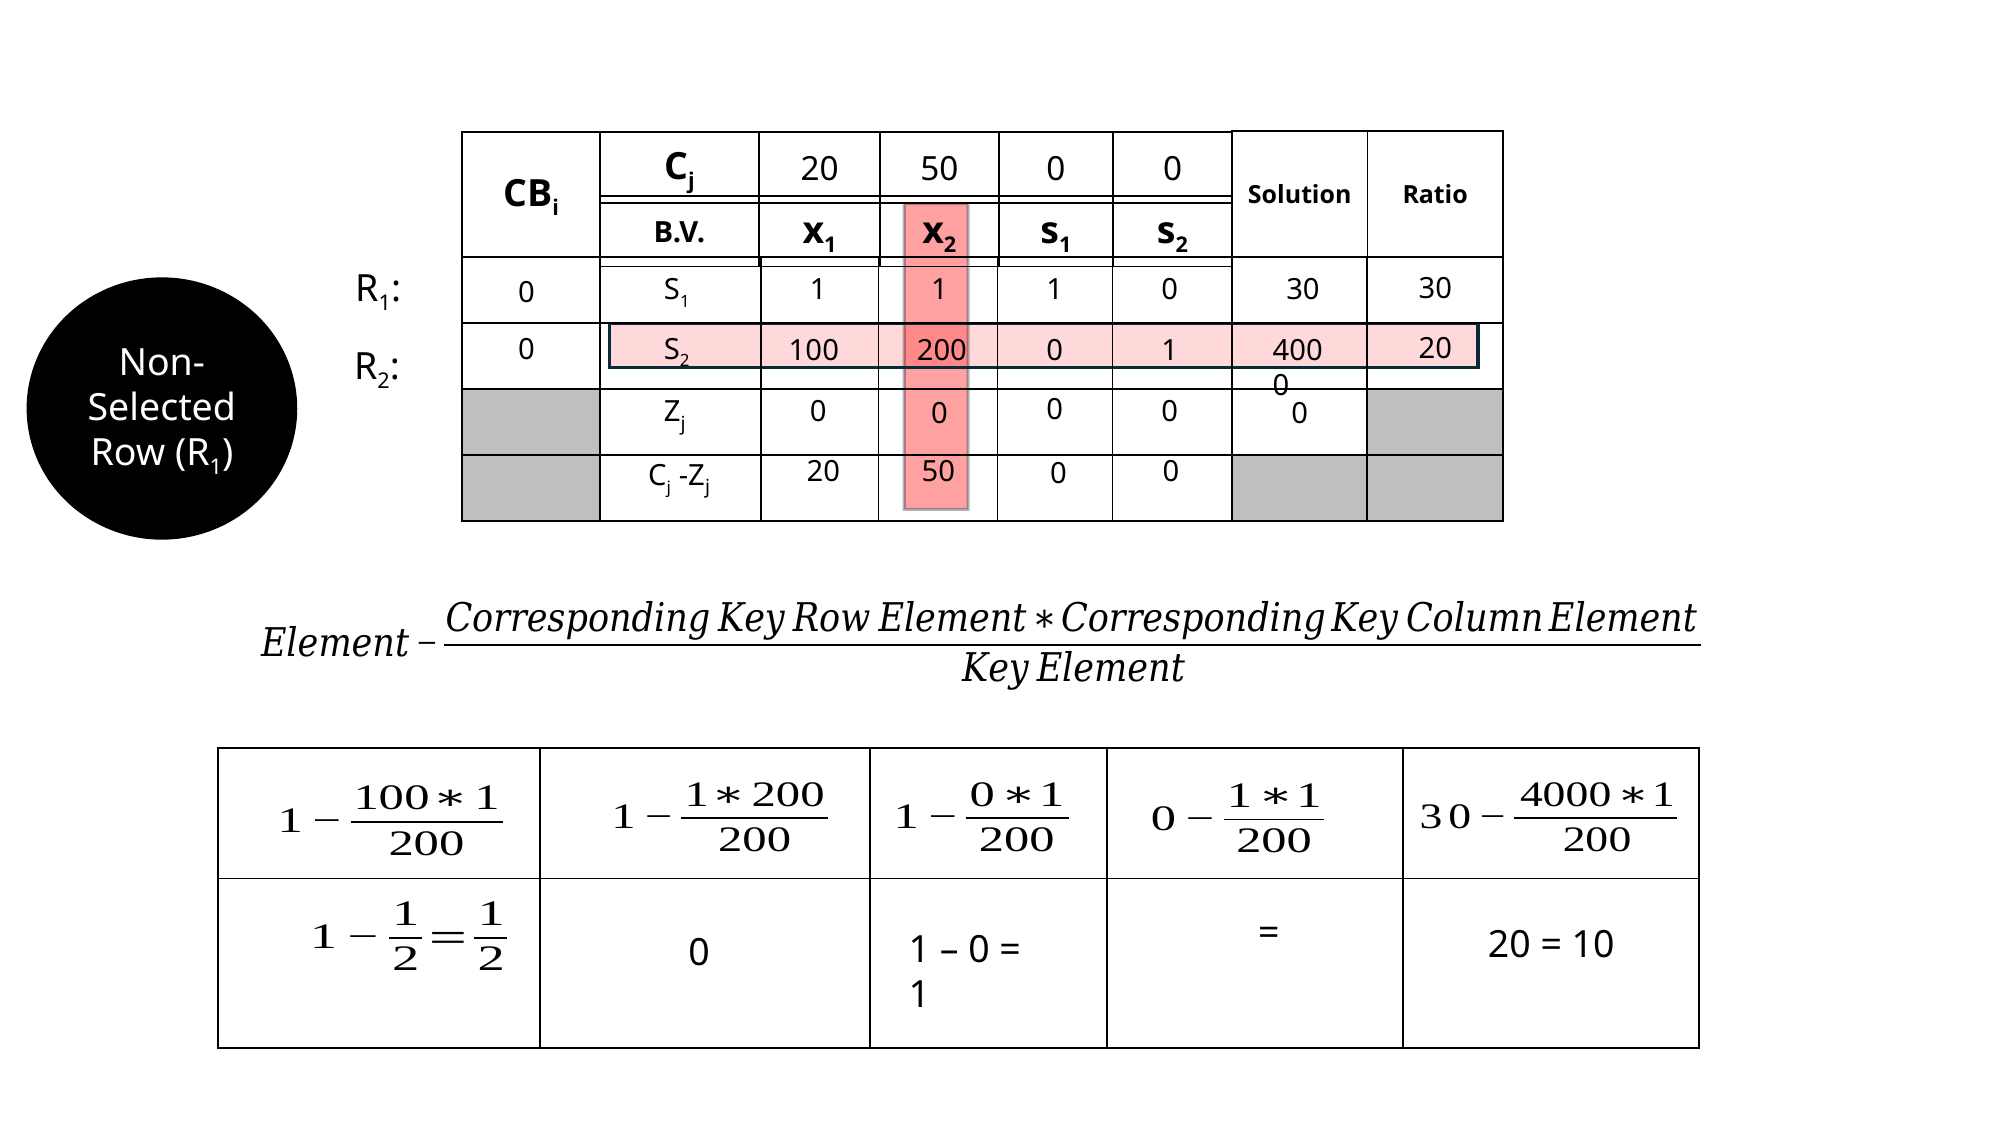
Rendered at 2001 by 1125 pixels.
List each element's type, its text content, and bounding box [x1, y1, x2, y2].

table_header [1108, 749, 1402, 878]
table_header B.V. [601, 204, 758, 256]
text_box 0 [1031, 383, 1088, 433]
text_box 30 [1271, 263, 1368, 313]
table_cell [219, 879, 539, 1047]
table_header [762, 258, 878, 322]
text_box 1 [1146, 323, 1203, 374]
table_cell [463, 324, 599, 388]
table_cell [1354, 324, 1366, 388]
table_cell [1233, 324, 1257, 388]
text_box S1 [649, 263, 724, 318]
text_box 0 [503, 322, 559, 373]
table_cell [879, 324, 997, 388]
text_box 0 [503, 265, 559, 316]
table_header Ratio [1368, 132, 1502, 256]
table_header [1368, 258, 1502, 322]
text_box 200 [902, 323, 992, 374]
text_box Zj [649, 381, 724, 442]
text_box 0 [1146, 263, 1203, 313]
table_header [1113, 258, 1231, 322]
text_box 50 [906, 444, 982, 495]
table_header [541, 749, 869, 878]
table_header [998, 258, 1112, 322]
table_cell [541, 879, 869, 1047]
table_header x1 [760, 204, 879, 256]
table_header [219, 749, 539, 878]
table_cell [762, 456, 878, 520]
text_box 1 [795, 263, 851, 313]
table_header [1404, 749, 1698, 878]
text_box 0 [795, 384, 851, 435]
table_header s2 [1114, 204, 1231, 256]
text_box 20 [1403, 322, 1479, 373]
table_cell [1368, 390, 1502, 454]
table_header [463, 258, 599, 322]
text_box 0 [1031, 323, 1088, 374]
table_header Cj [601, 133, 758, 202]
table_cell [1108, 879, 1402, 1047]
text_box Cj -Zj [633, 445, 731, 506]
text_box 100 [773, 323, 864, 374]
table_cell [762, 324, 878, 388]
table_cell [601, 456, 760, 520]
text_box 1 [1031, 263, 1088, 313]
text_box 0 [1276, 386, 1333, 437]
text_box S2 [649, 322, 724, 378]
table_header [1233, 258, 1366, 322]
text_box 30 [1403, 262, 1500, 312]
text_box R2: [339, 334, 433, 401]
table_header Solution [1233, 132, 1367, 256]
text_box 1 – 0 = 1 [893, 917, 1055, 1023]
table_cell [601, 390, 760, 454]
table_cell [463, 390, 599, 454]
table_header [879, 258, 997, 322]
table_cell [463, 456, 599, 520]
table_cell [1113, 324, 1231, 388]
table_header 0 [1114, 133, 1231, 202]
table_cell [1113, 390, 1231, 454]
table_header [601, 258, 760, 322]
text_box 0 [916, 386, 972, 437]
text_box R1: [340, 256, 435, 323]
table_header 50 [881, 133, 998, 202]
text_box Non-Selected Row (R1) [26, 277, 298, 540]
table_header x2 [881, 204, 998, 256]
text_box 0 [1035, 446, 1091, 497]
table_cell [762, 390, 878, 454]
text_box 20 [791, 445, 867, 496]
table_cell [1233, 456, 1366, 520]
text_box 4000 [1257, 323, 1354, 409]
text_box 0 [1147, 444, 1204, 495]
table_cell [998, 390, 1112, 454]
table_cell [998, 324, 1112, 388]
table_cell [1113, 456, 1231, 520]
table_cell [1233, 390, 1366, 454]
text_box 0 [1146, 384, 1203, 435]
table_cell [871, 879, 1106, 1047]
text_box 0 [673, 920, 730, 980]
table_cell [998, 456, 1112, 520]
table_cell [601, 324, 760, 388]
text_box 1 [916, 263, 972, 313]
table_header s1 [1000, 204, 1112, 256]
table_cell [1368, 324, 1502, 388]
table_cell [879, 456, 997, 520]
table_header [871, 749, 1106, 878]
table_cell [1368, 456, 1502, 520]
table_cell [1404, 879, 1698, 1047]
table_header CBi [463, 133, 599, 256]
table_cell [879, 390, 997, 454]
table_header 0 [1000, 133, 1112, 202]
table_header 20 [760, 133, 879, 202]
